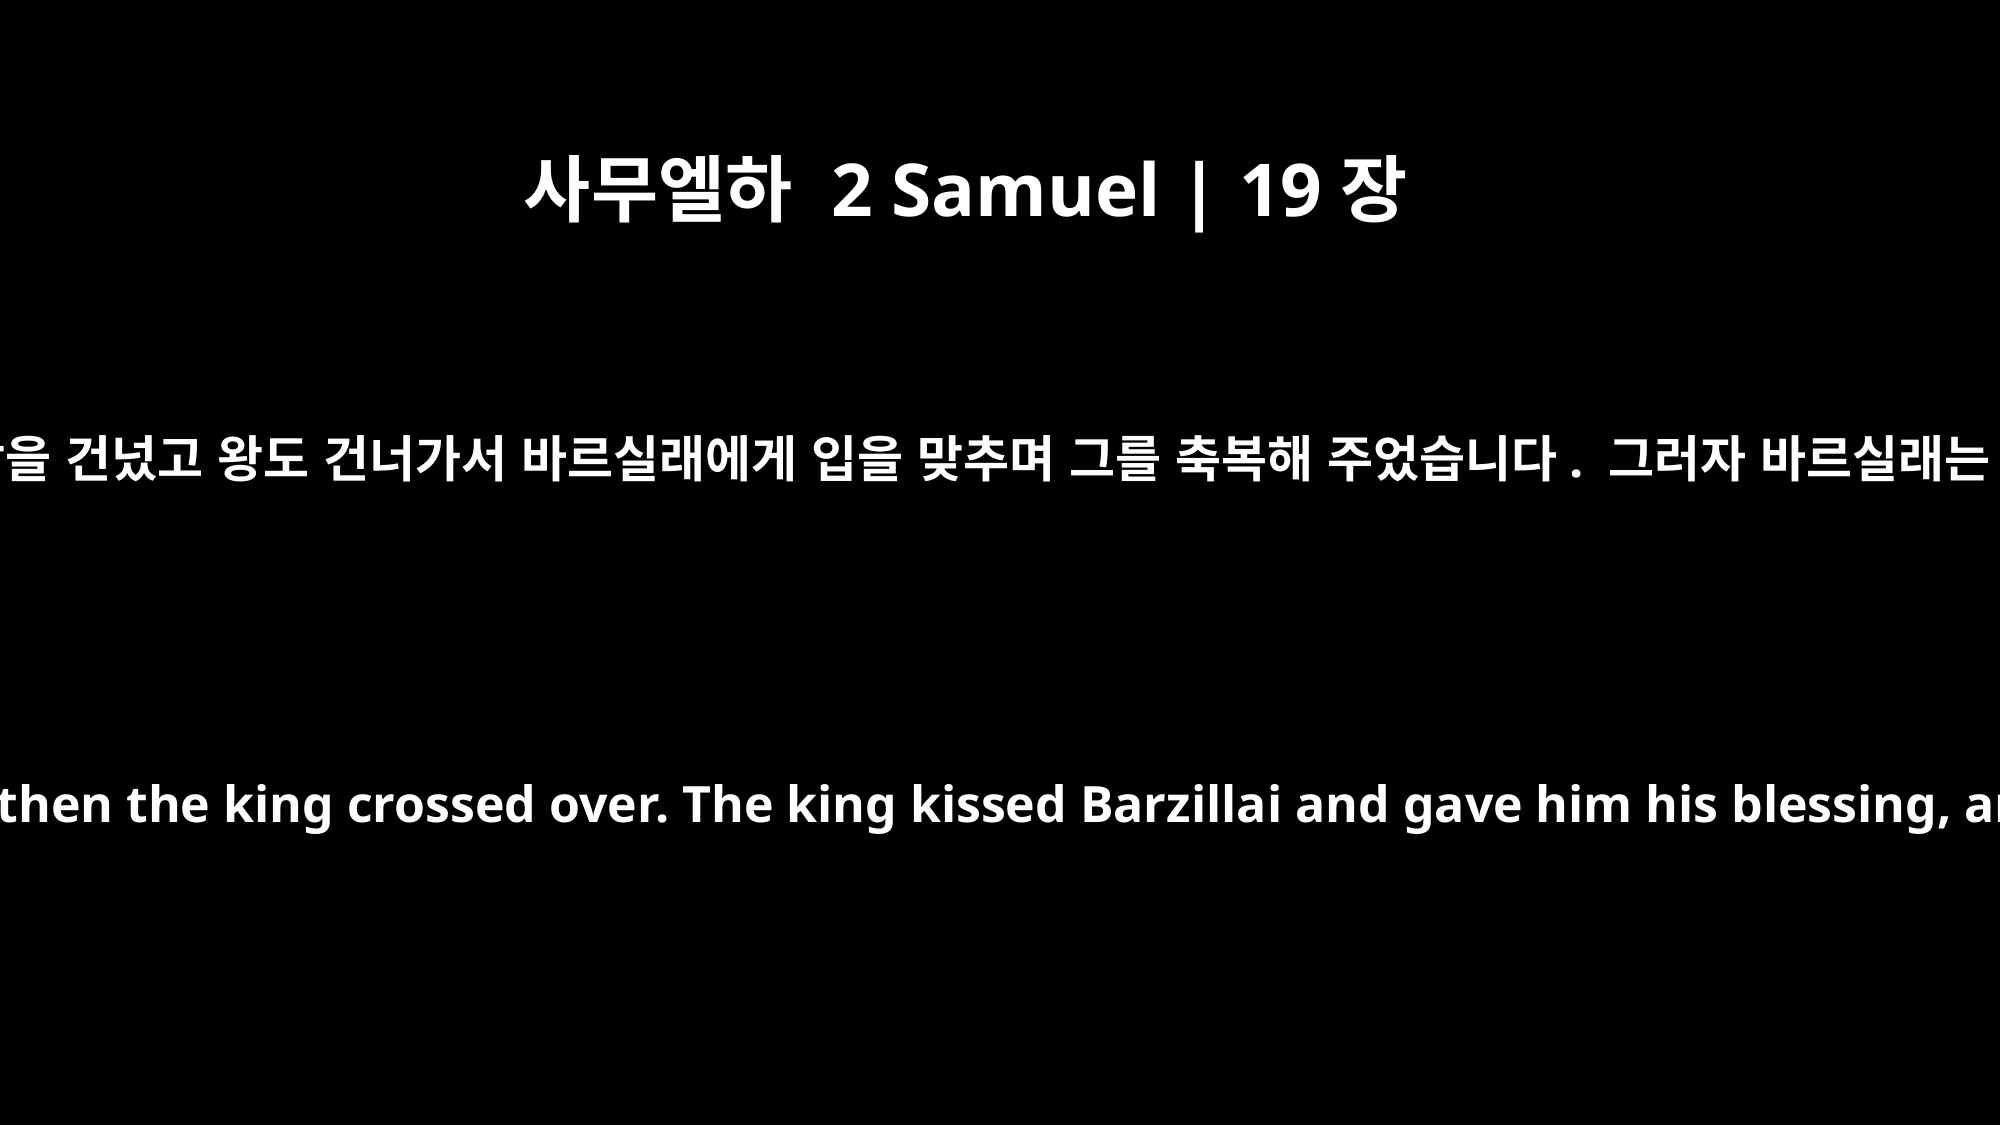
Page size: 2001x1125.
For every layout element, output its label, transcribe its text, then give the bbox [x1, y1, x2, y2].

text_box 사무엘하 2 Samuel | 19장 [509, 136, 1423, 239]
text_box 39 그리하여 모든 사람들이 요단 강을 건넜고 왕도 건너가서 바르실래에게 입을 맞추며 그를 축복해 주었습니다. 그러자 바르실래는 자기 집으로 돌아갔습니다. [0, 359, 2000, 495]
text_box So all the people crossed the Jordan, and then the king crossed over. The king kissed Barzillai and gave him his blessing, and Barzillai returned to his home. [0, 764, 2000, 840]
